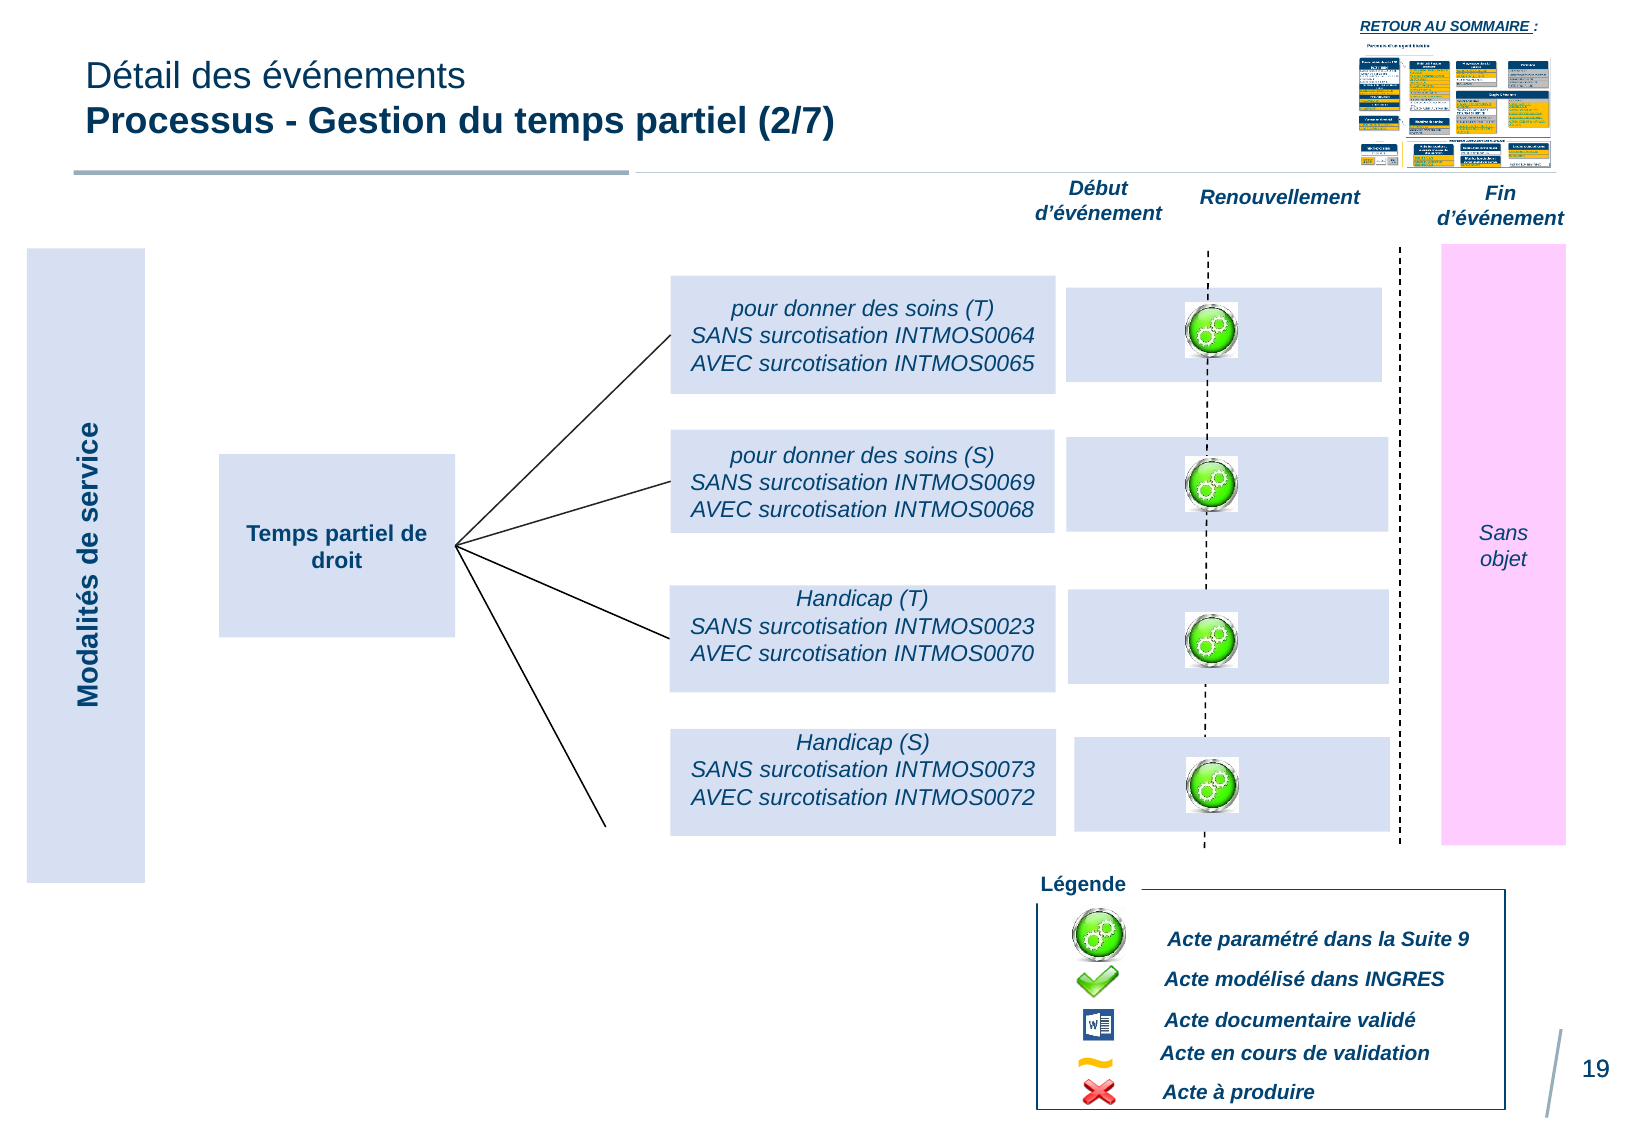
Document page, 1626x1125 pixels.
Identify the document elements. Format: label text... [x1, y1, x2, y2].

picture [1185, 302, 1238, 358]
picture [1186, 757, 1239, 813]
slide_number 19 [1516, 1044, 1625, 1121]
picture [1082, 1079, 1116, 1105]
picture [1185, 456, 1238, 512]
picture [1185, 612, 1238, 668]
picture [1359, 40, 1553, 168]
picture [1067, 906, 1128, 1055]
